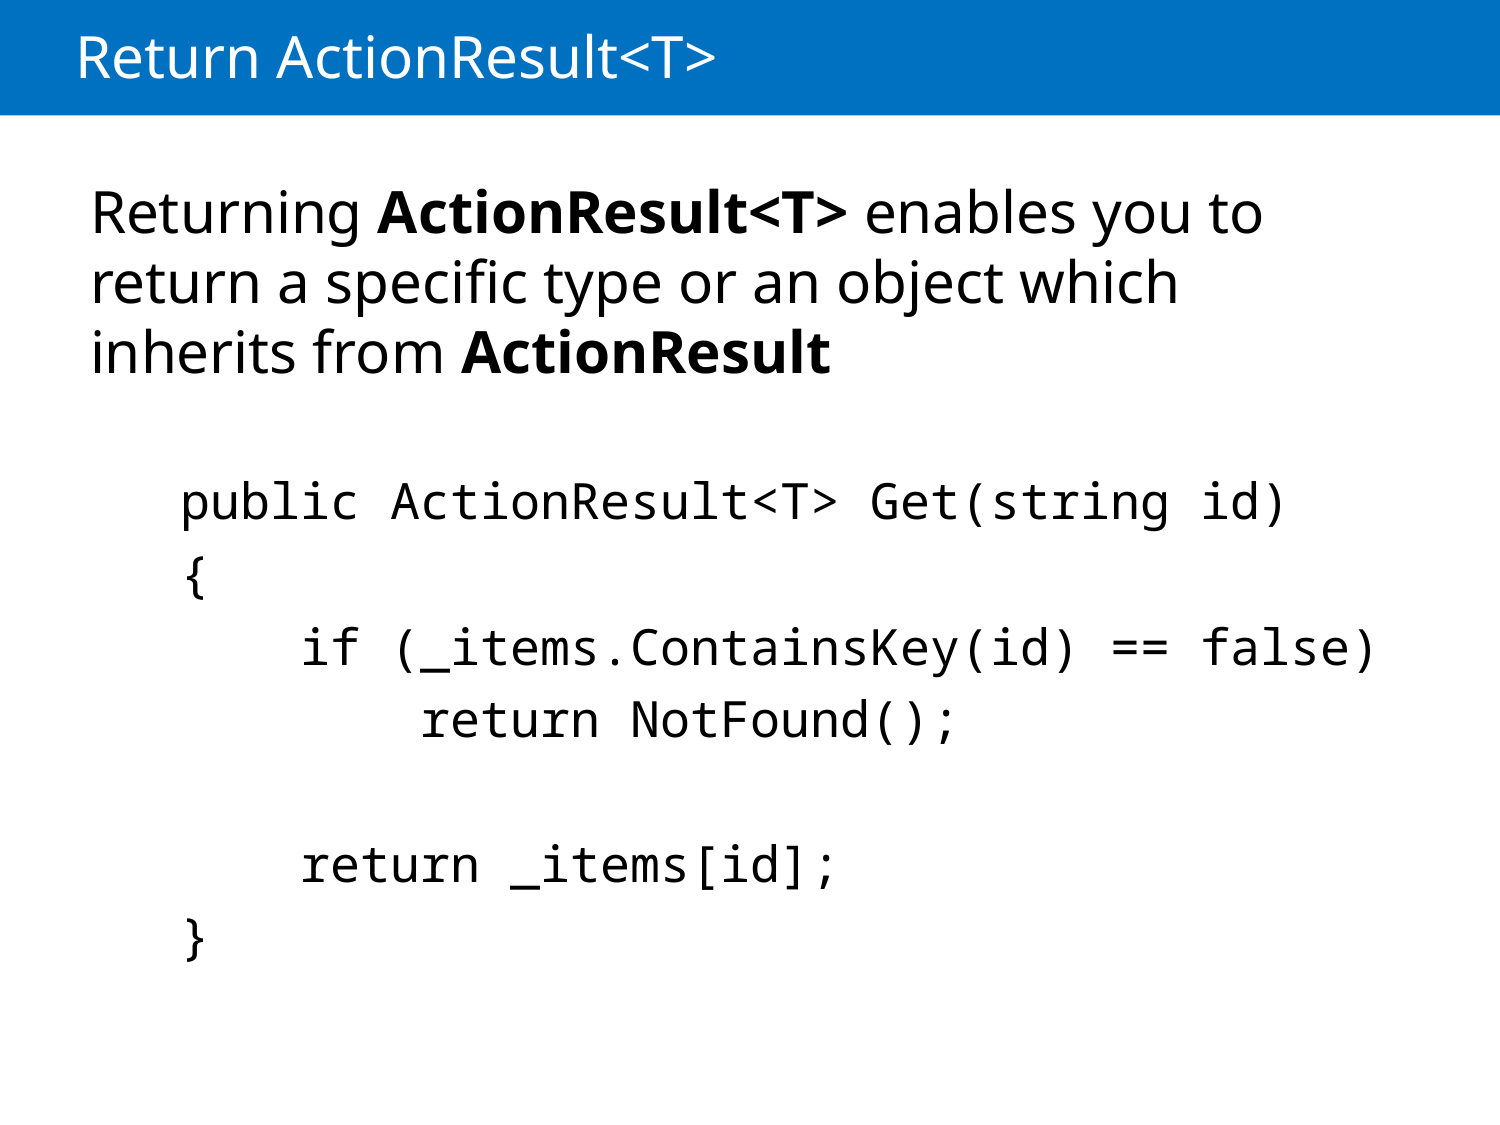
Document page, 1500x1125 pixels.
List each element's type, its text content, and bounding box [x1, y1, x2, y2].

title Return ActionResult<T> [75, 0, 1351, 122]
text_box Returning ActionResult<T> enables you to return a specific type or an object which inherits from ActionResult public ActionResult<T> Get(string id) { if (_items.ContainsKey(id) == false) return NotFound(); return _items[id]; } [75, 167, 1408, 1012]
